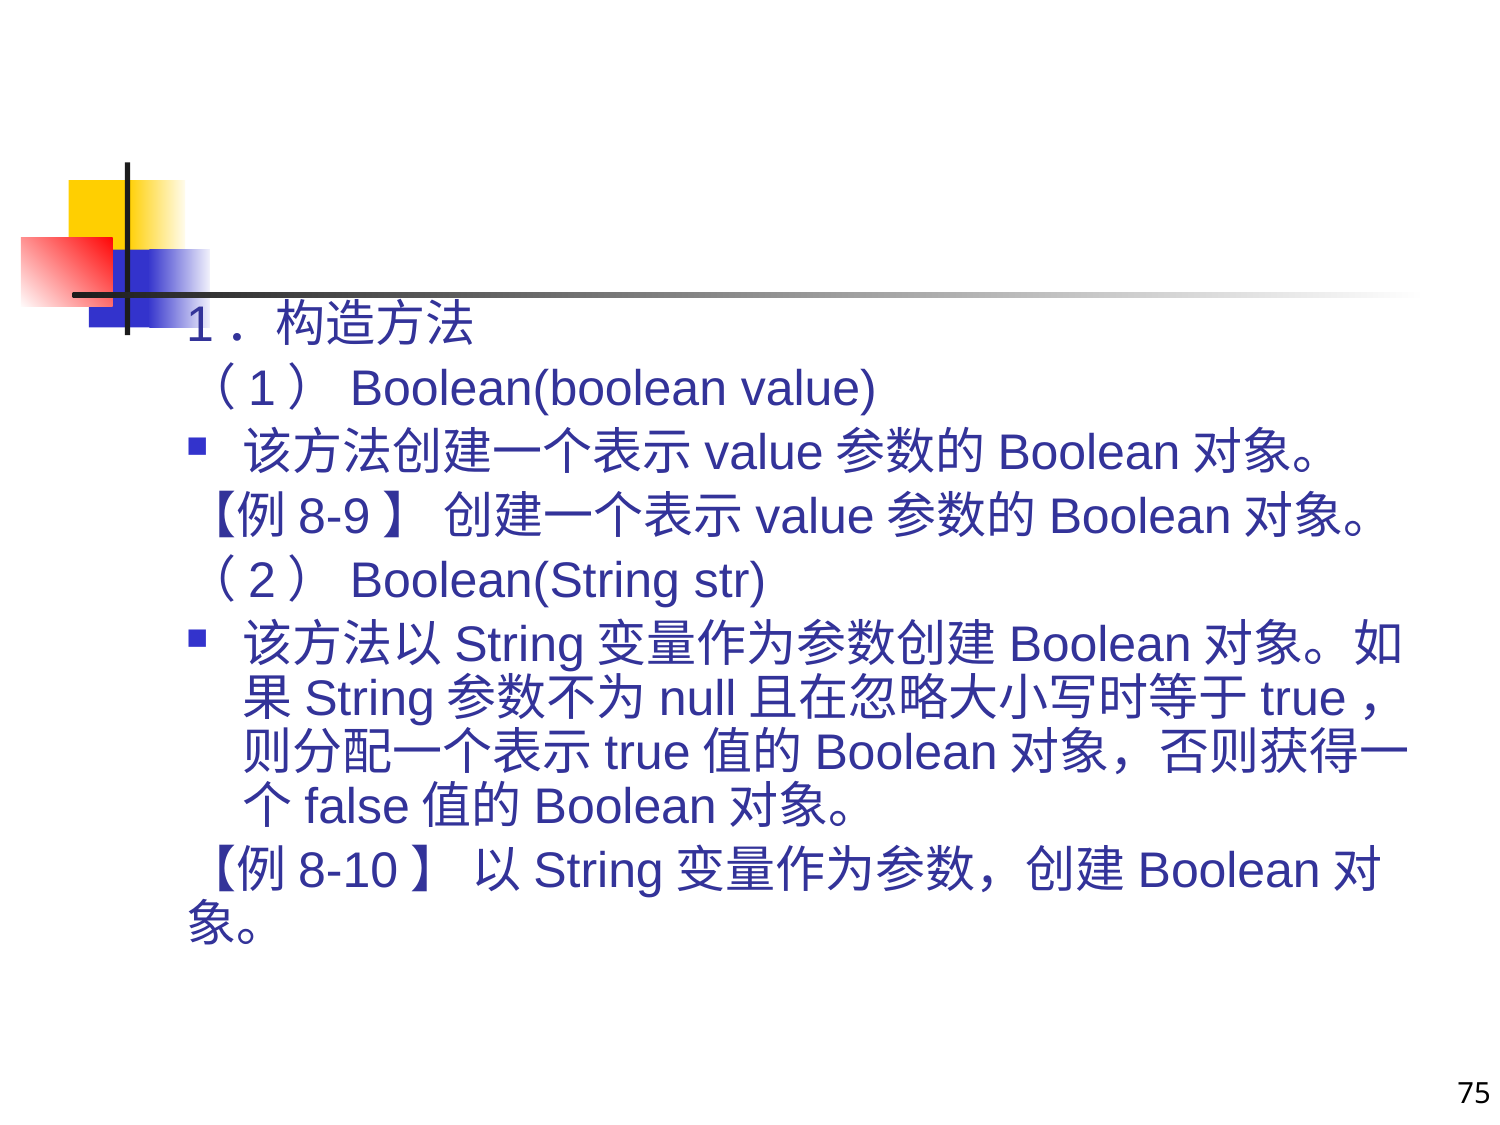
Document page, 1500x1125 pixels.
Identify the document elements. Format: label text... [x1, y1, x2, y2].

slide_number 75 [1402, 1046, 1500, 1123]
list 1．构造方法 （1）Boolean(boolean value) 该方法创建一个表示value参数的Boolean对象。 【例8-9】 创建一个表示value参数的Boolean对象。 （2）Boolean(String str) 该方法以String变量作为参数创建Boolean对象。如果String参数不为null且在忽略大小写时等于true，则分配一个表示true值的Boolean对象，否则获得一个false值的Boolean对象。 【例8-10】 以String变量作为参数，创建Boolean对象。 [171, 290, 1447, 966]
